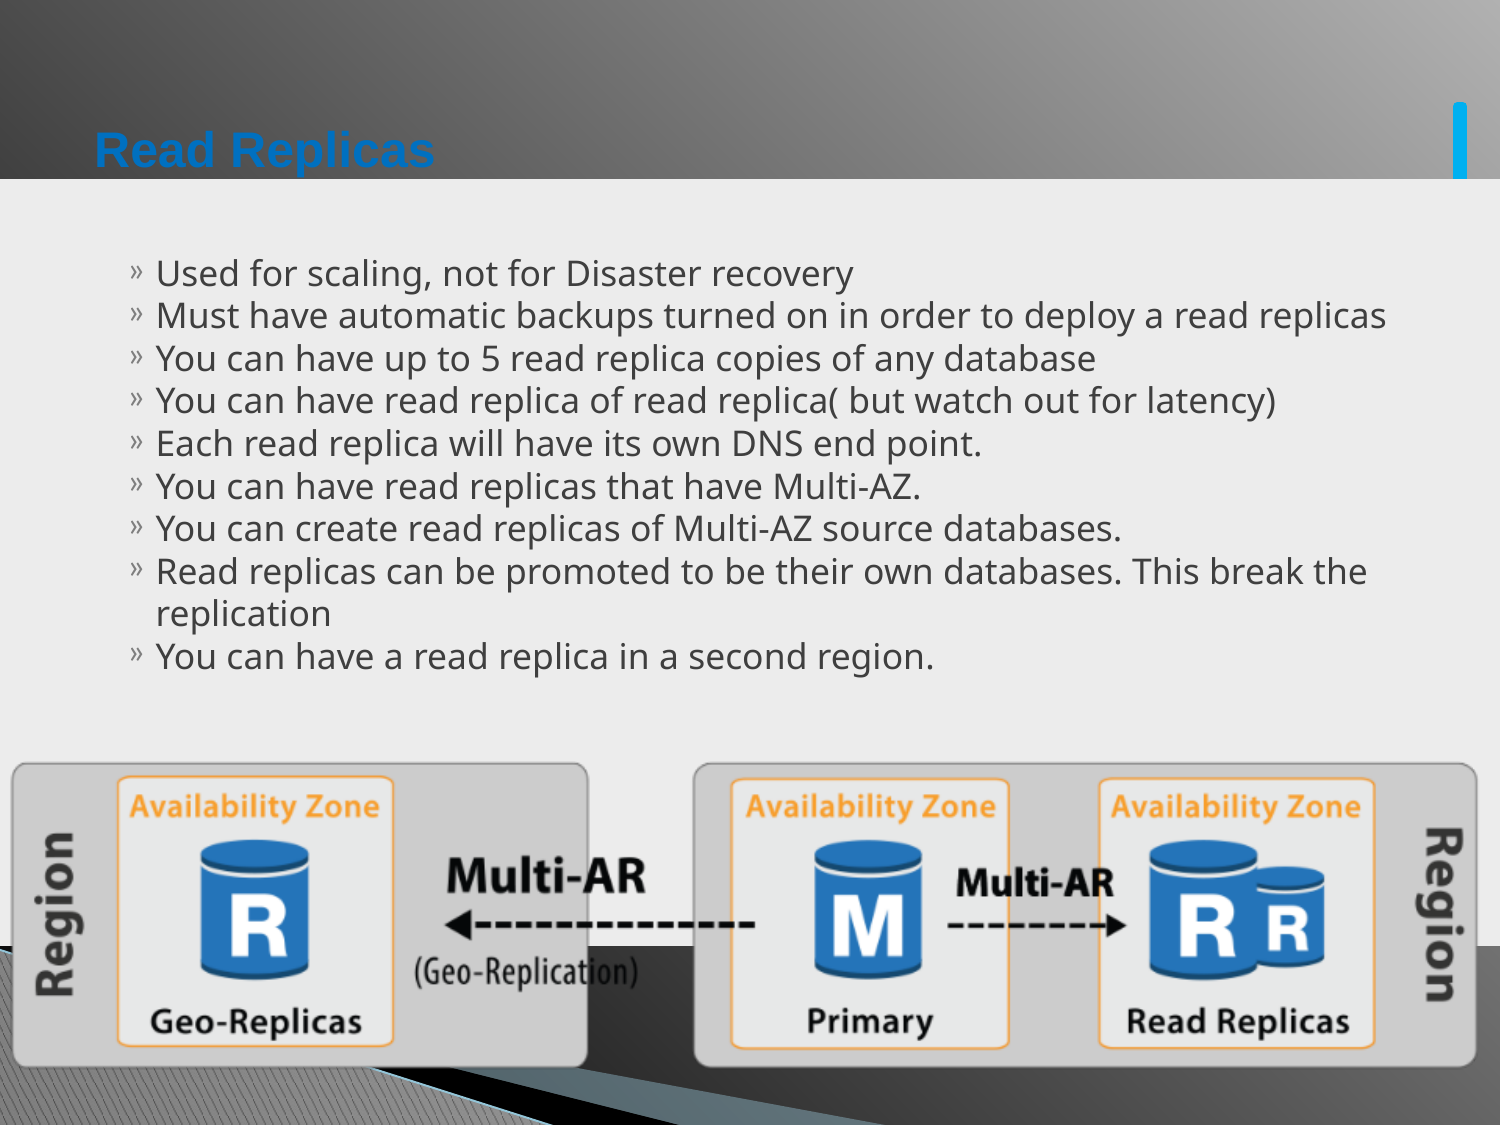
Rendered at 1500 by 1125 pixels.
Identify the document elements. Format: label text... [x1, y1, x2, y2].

text_box Used for scaling, not for Disaster recovery Must have automatic backups turned on in order to deploy a read replicas You can have up to 5 read replica copies of any database You can have read replica of read replica( but watch out for latency) Each read replica will have its own DNS end point. You can have read replicas that have Multi-AZ. You can create read replicas of Multi-AZ source databases. Read replicas can be promoted to be their own databases. This break the replication You can have a read replica in a second region. [112, 243, 1483, 745]
title Read Replicas [79, 117, 1317, 179]
text_box [0, 179, 1500, 747]
picture [0, 746, 1498, 1125]
text_box [1457, 106, 1463, 179]
